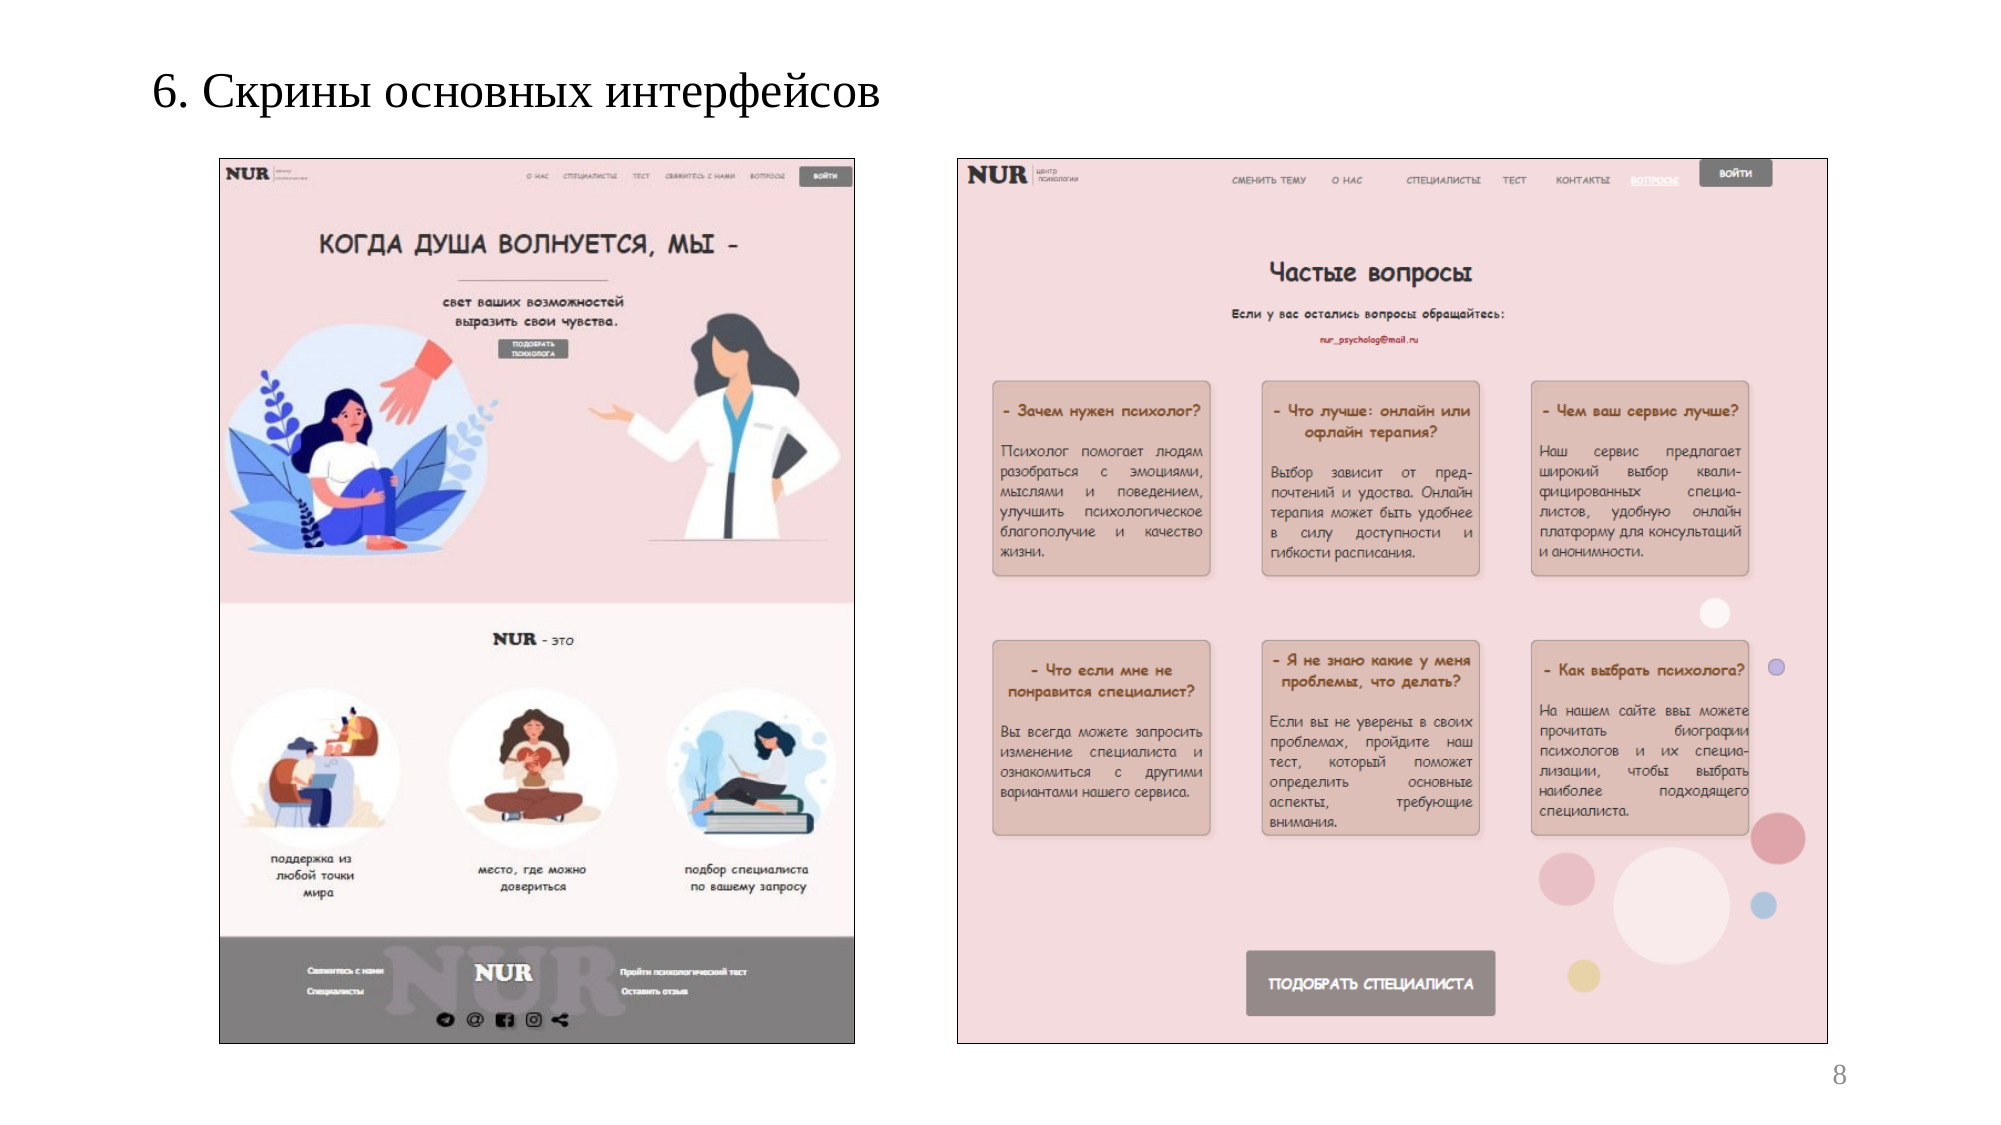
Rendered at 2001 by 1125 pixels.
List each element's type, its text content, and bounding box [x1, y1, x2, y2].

title 6. Скрины основных интерфейсов [137, 1, 1863, 181]
slide_number 8 [1412, 1042, 1863, 1103]
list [219, 158, 855, 1044]
picture [957, 158, 1828, 1044]
